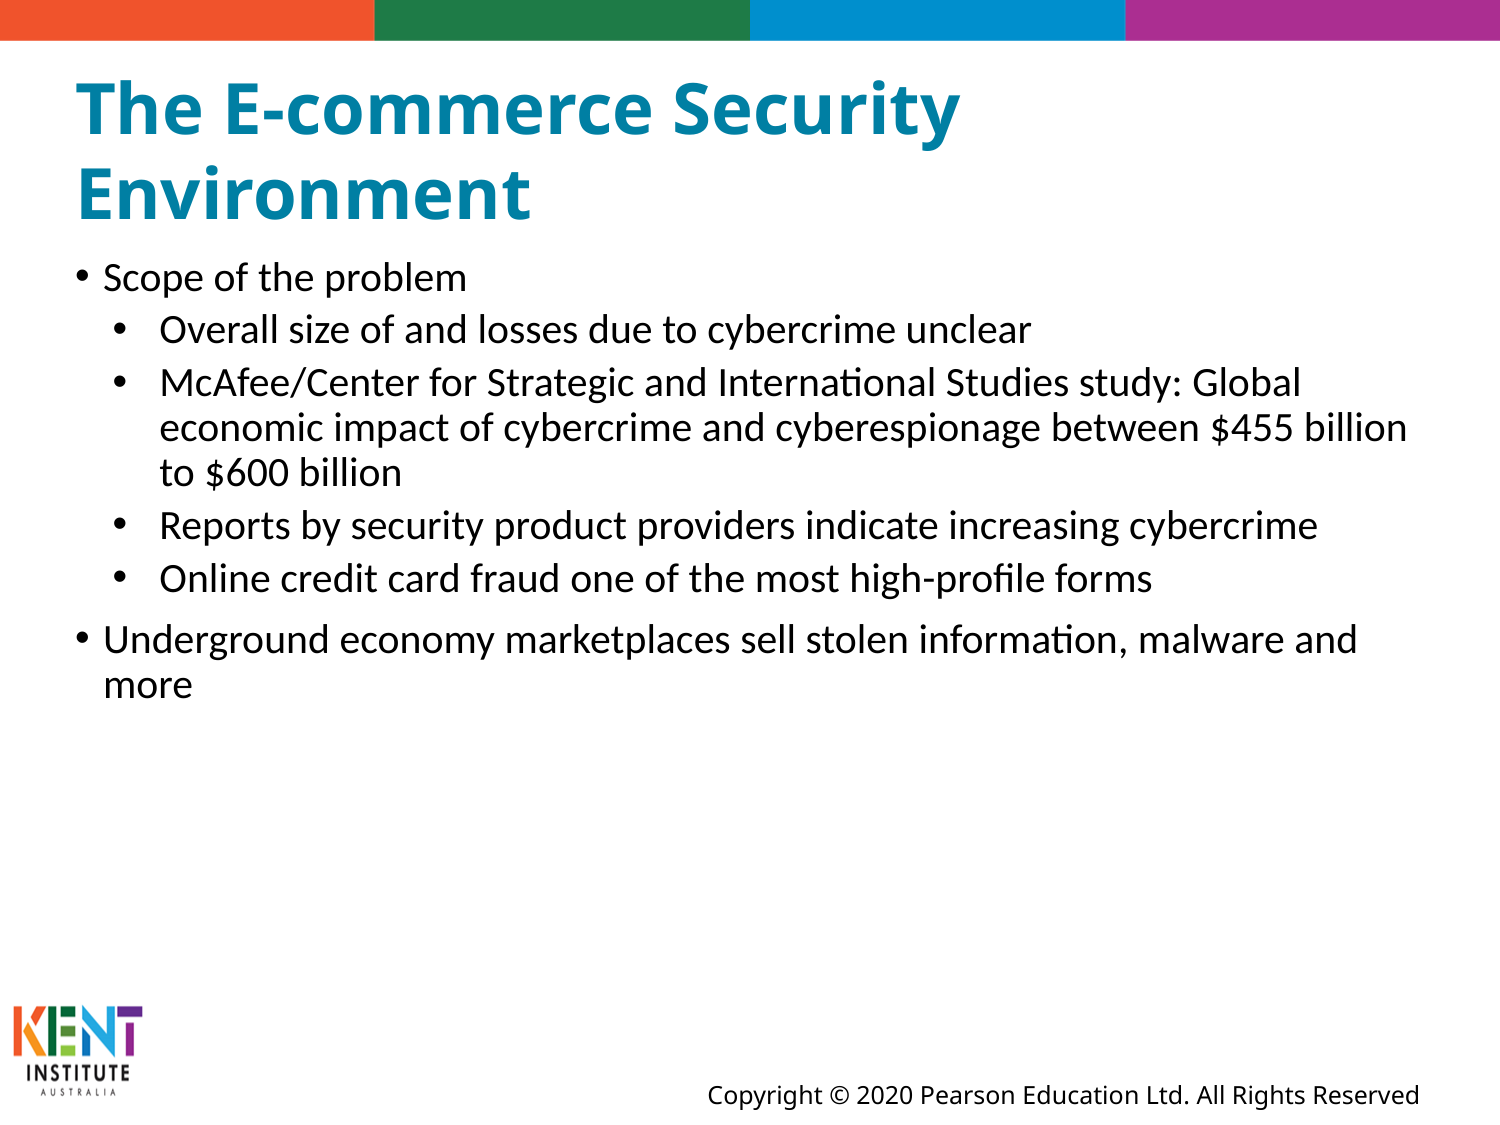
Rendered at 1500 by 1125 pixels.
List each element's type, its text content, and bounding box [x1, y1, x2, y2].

title The E-commerce Security Environment [75, 53, 1425, 234]
picture [1125, 0, 1500, 41]
picture [0, 988, 156, 1114]
list Scope of the problem Overall size of and losses due to cybercrime unclear McAfee/Center for Strategic and International Studies study: Global economic impact of cybercrime and cyberespionage between $455 billion to $600 billion Reports by security product providers indicate increasing cybercrime Online credit card fraud one of the most high-profile forms Underground economy marketplaces sell stolen information, malware and more [75, 255, 1425, 983]
picture [0, 0, 749, 41]
